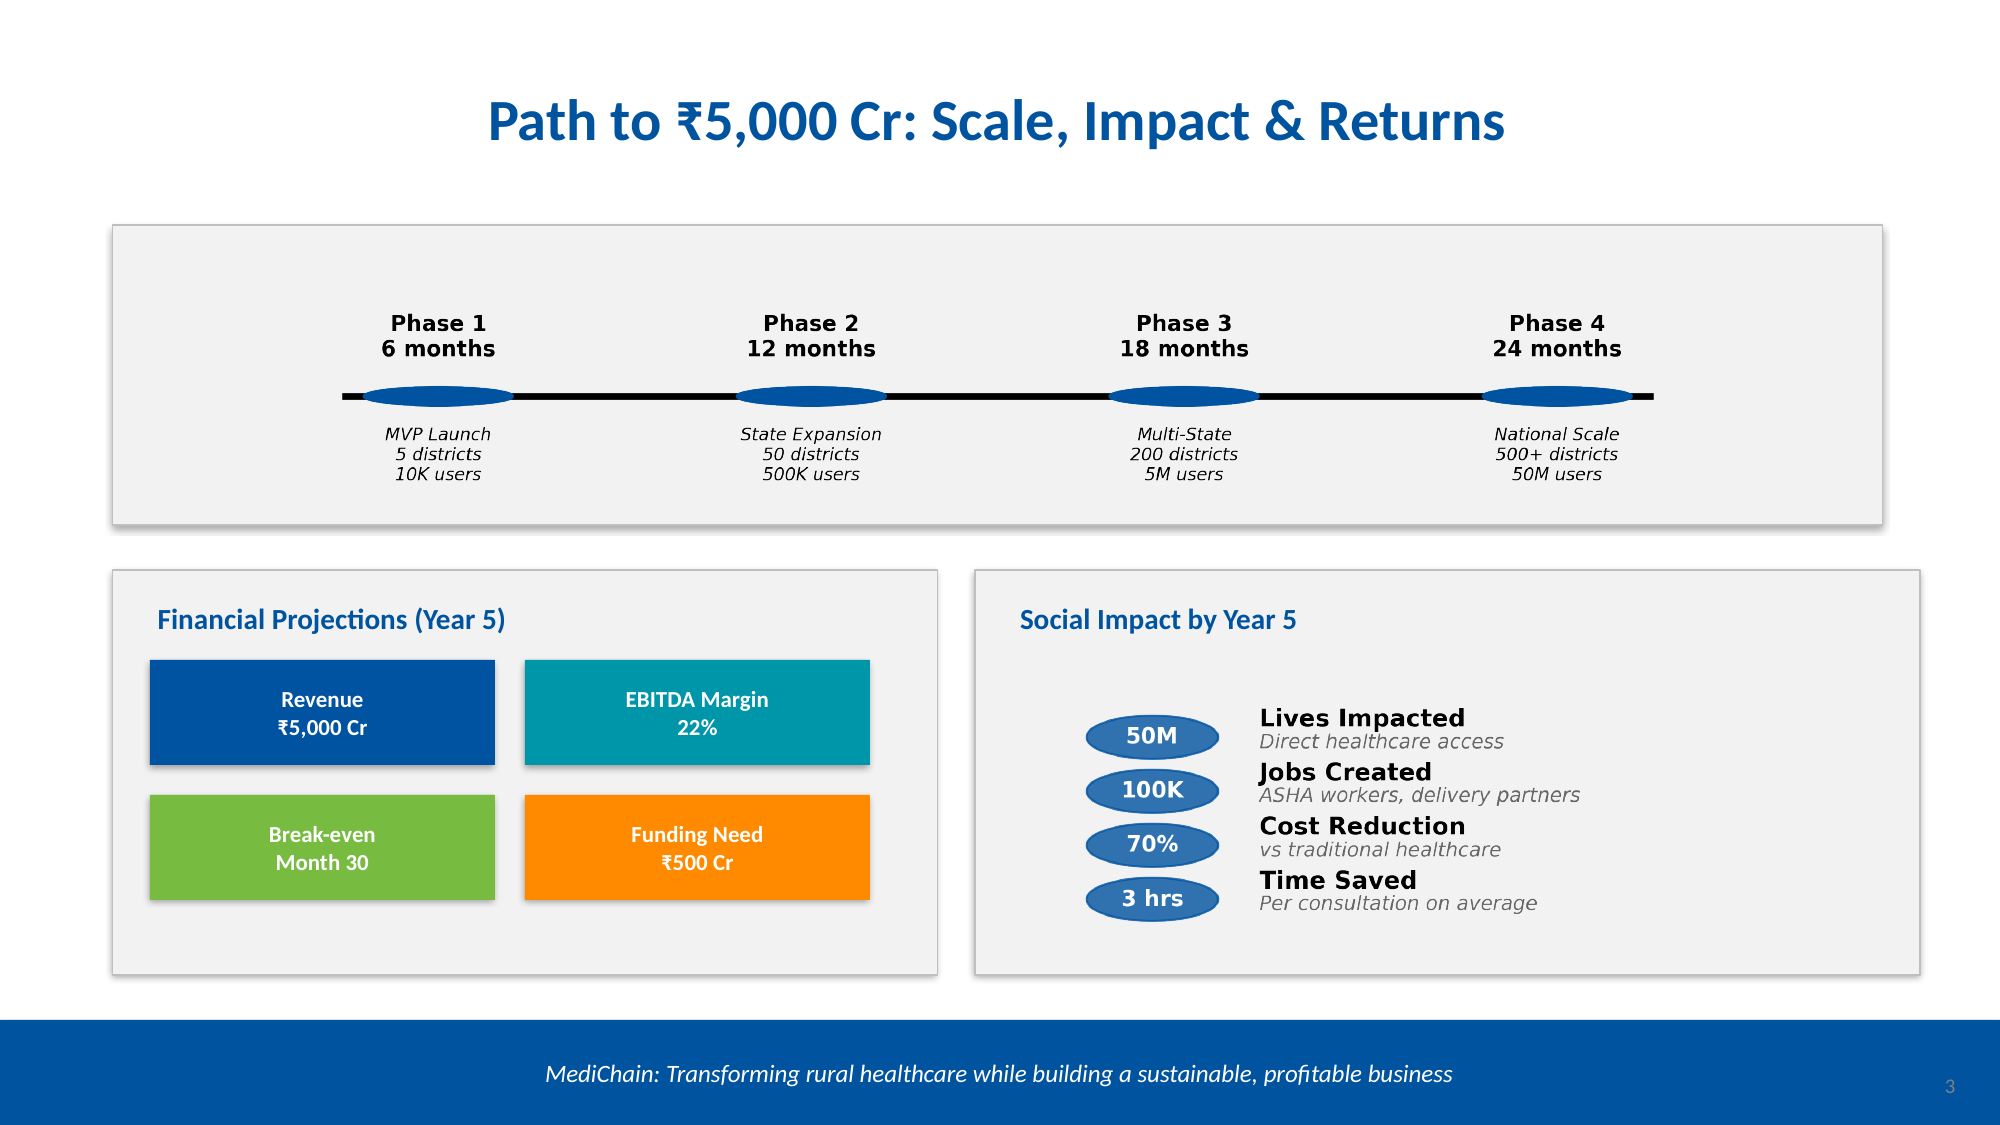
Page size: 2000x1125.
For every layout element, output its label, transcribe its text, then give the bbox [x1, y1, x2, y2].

text_box Social Impact by Year 5 [997, 584, 1898, 650]
text_box [974, 569, 1921, 976]
picture [1004, 659, 1876, 977]
text_box 3 [1929, 1065, 1971, 1105]
text_box [112, 569, 938, 976]
text_box EBITDA Margin 22% [524, 659, 871, 766]
text_box Financial Projections (Year 5) [134, 584, 885, 650]
text_box Break-even Month 30 [149, 794, 496, 901]
text_box [112, 224, 1883, 526]
picture [134, 254, 1861, 538]
text_box Path to ₹5,000 Cr: Scale, Impact & Returns [473, 75, 1522, 160]
text_box Funding Need ₹500 Cr [524, 794, 871, 901]
text_box Revenue ₹5,000 Cr [149, 659, 496, 766]
text_box MediChain: Transforming rural healthcare while building a sustainable, profitable business [0, 1019, 2000, 1125]
